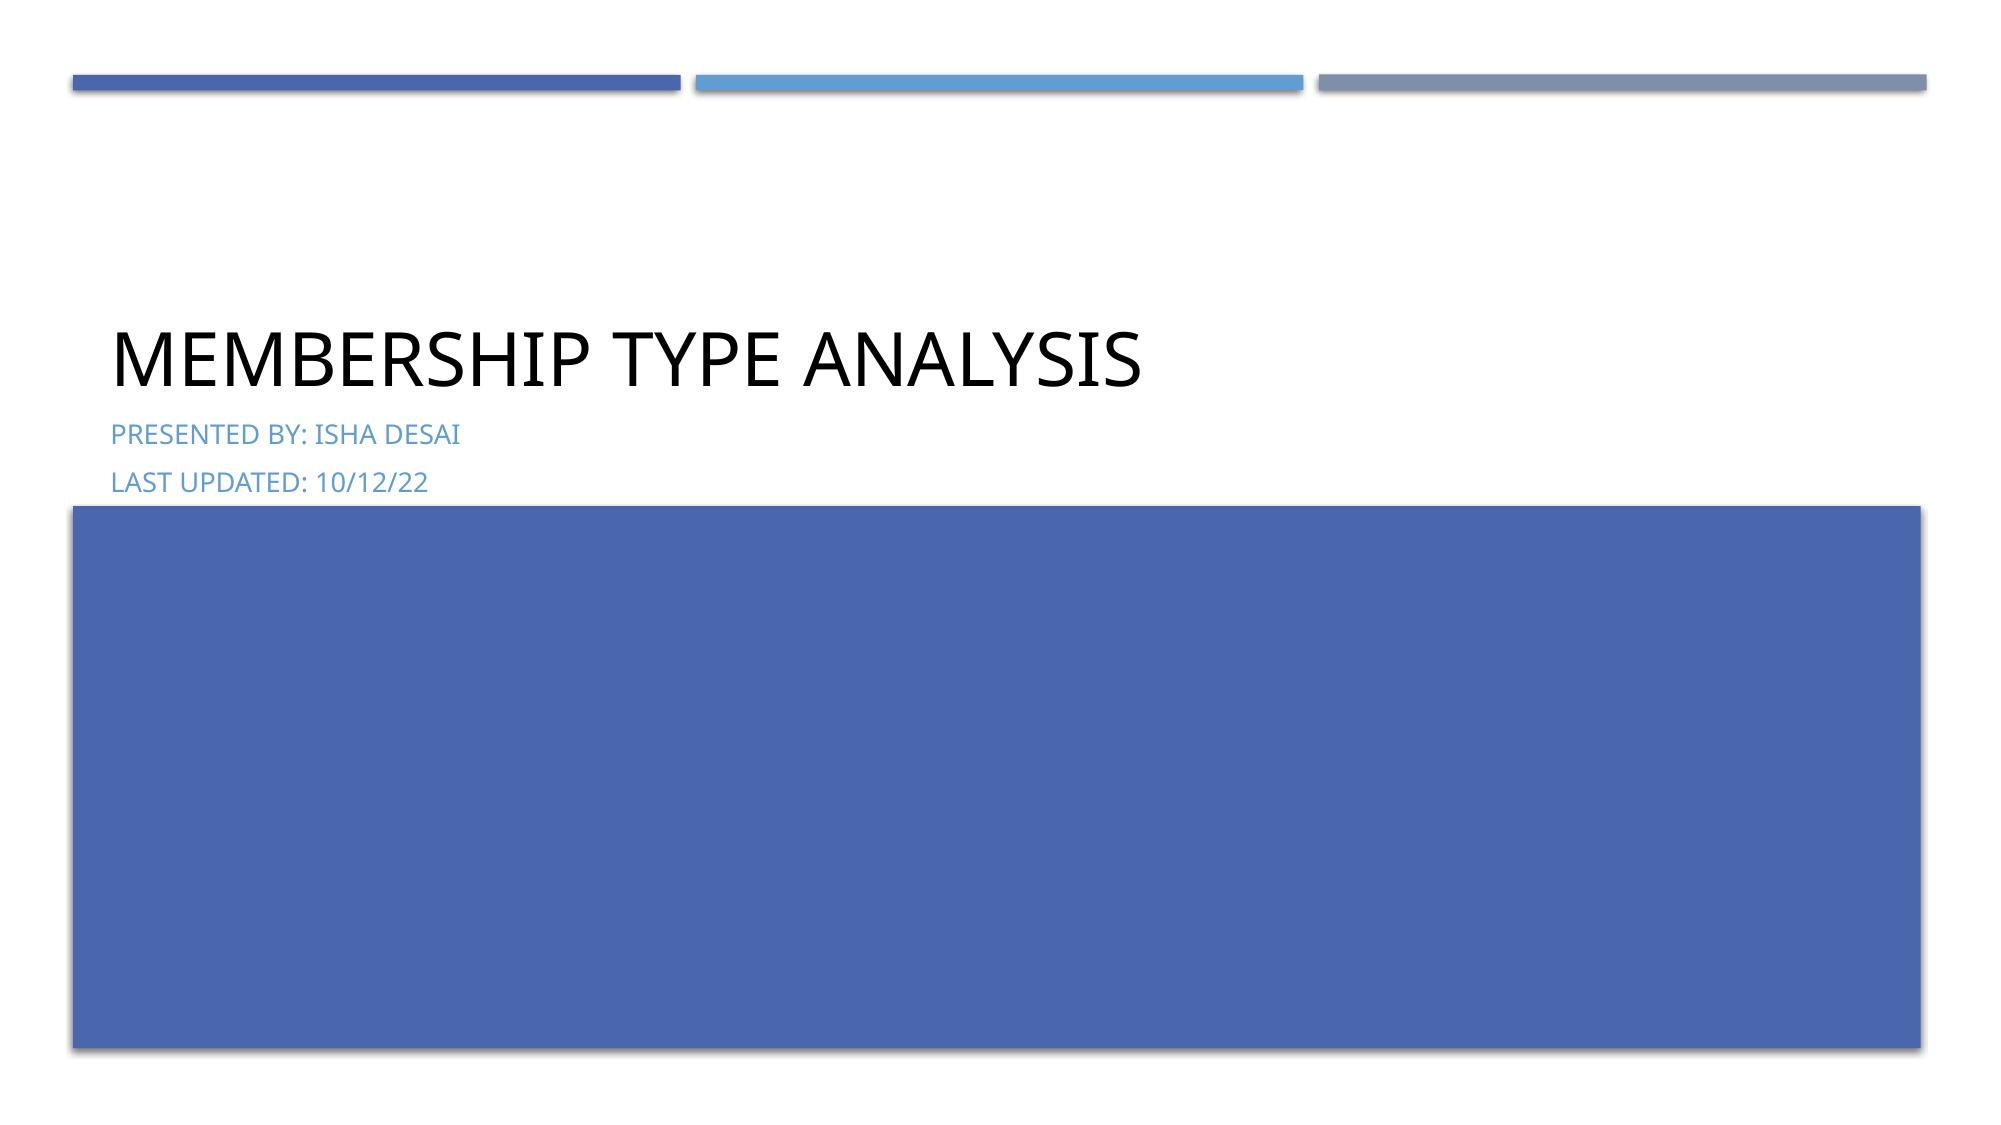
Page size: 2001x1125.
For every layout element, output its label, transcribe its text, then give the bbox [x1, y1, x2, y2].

title MEMBERSHIP TYPE ANALYSIS [95, 167, 1899, 409]
subtitle PRESENTED BY: ISHA DESAI LAST UPDATED: 10/12/22 [95, 409, 1899, 507]
